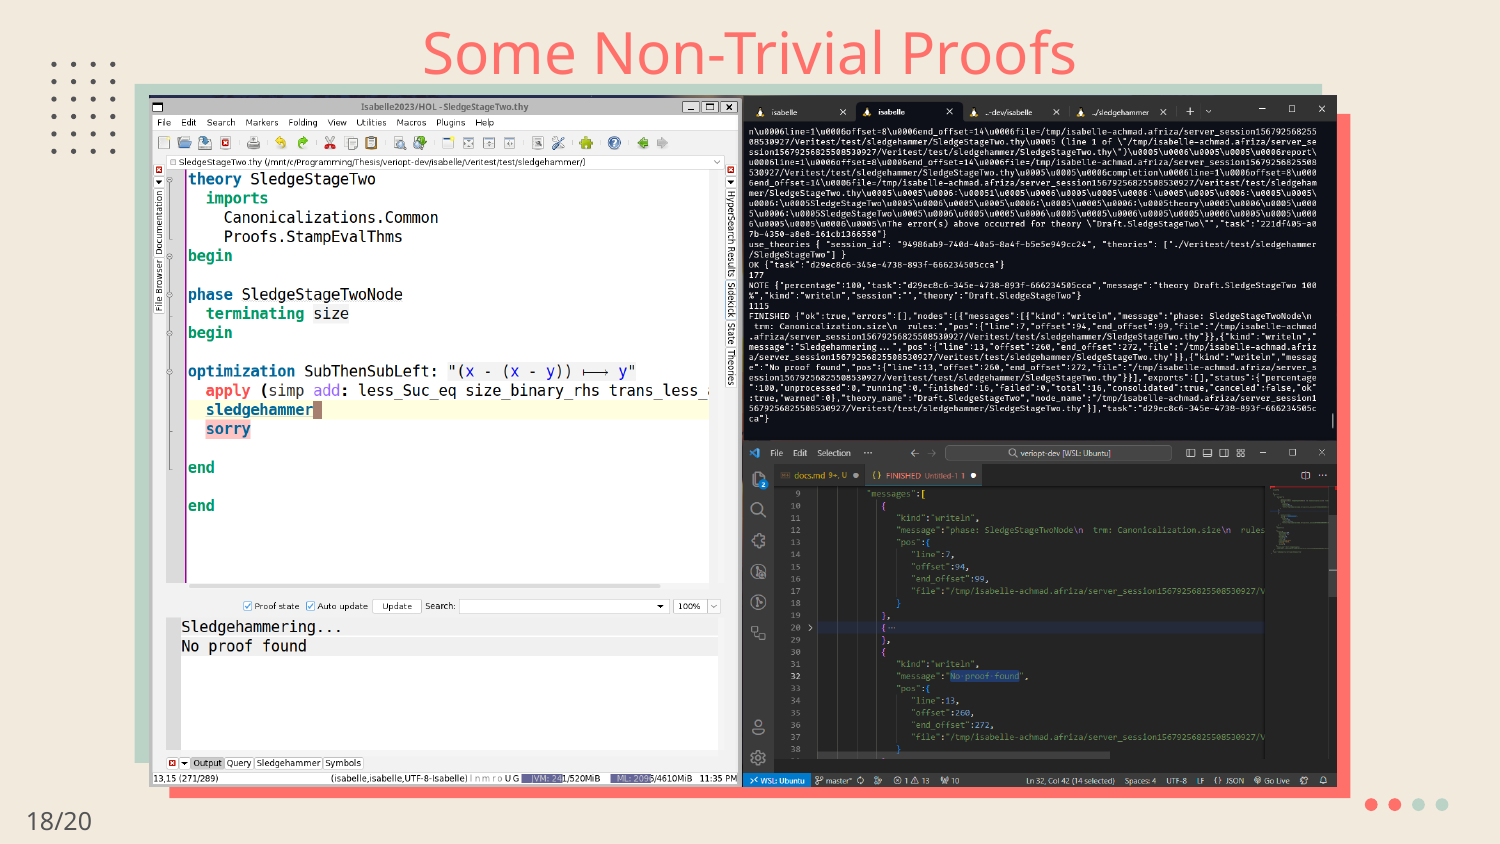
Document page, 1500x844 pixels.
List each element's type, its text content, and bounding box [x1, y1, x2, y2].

text_box [134, 83, 1323, 763]
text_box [1364, 797, 1449, 812]
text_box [51, 61, 116, 155]
picture [149, 95, 1337, 787]
text_box 18/20 [0, 798, 118, 844]
title Some Non-Trivial Proofs [300, 21, 1200, 85]
text_box [169, 113, 1351, 799]
